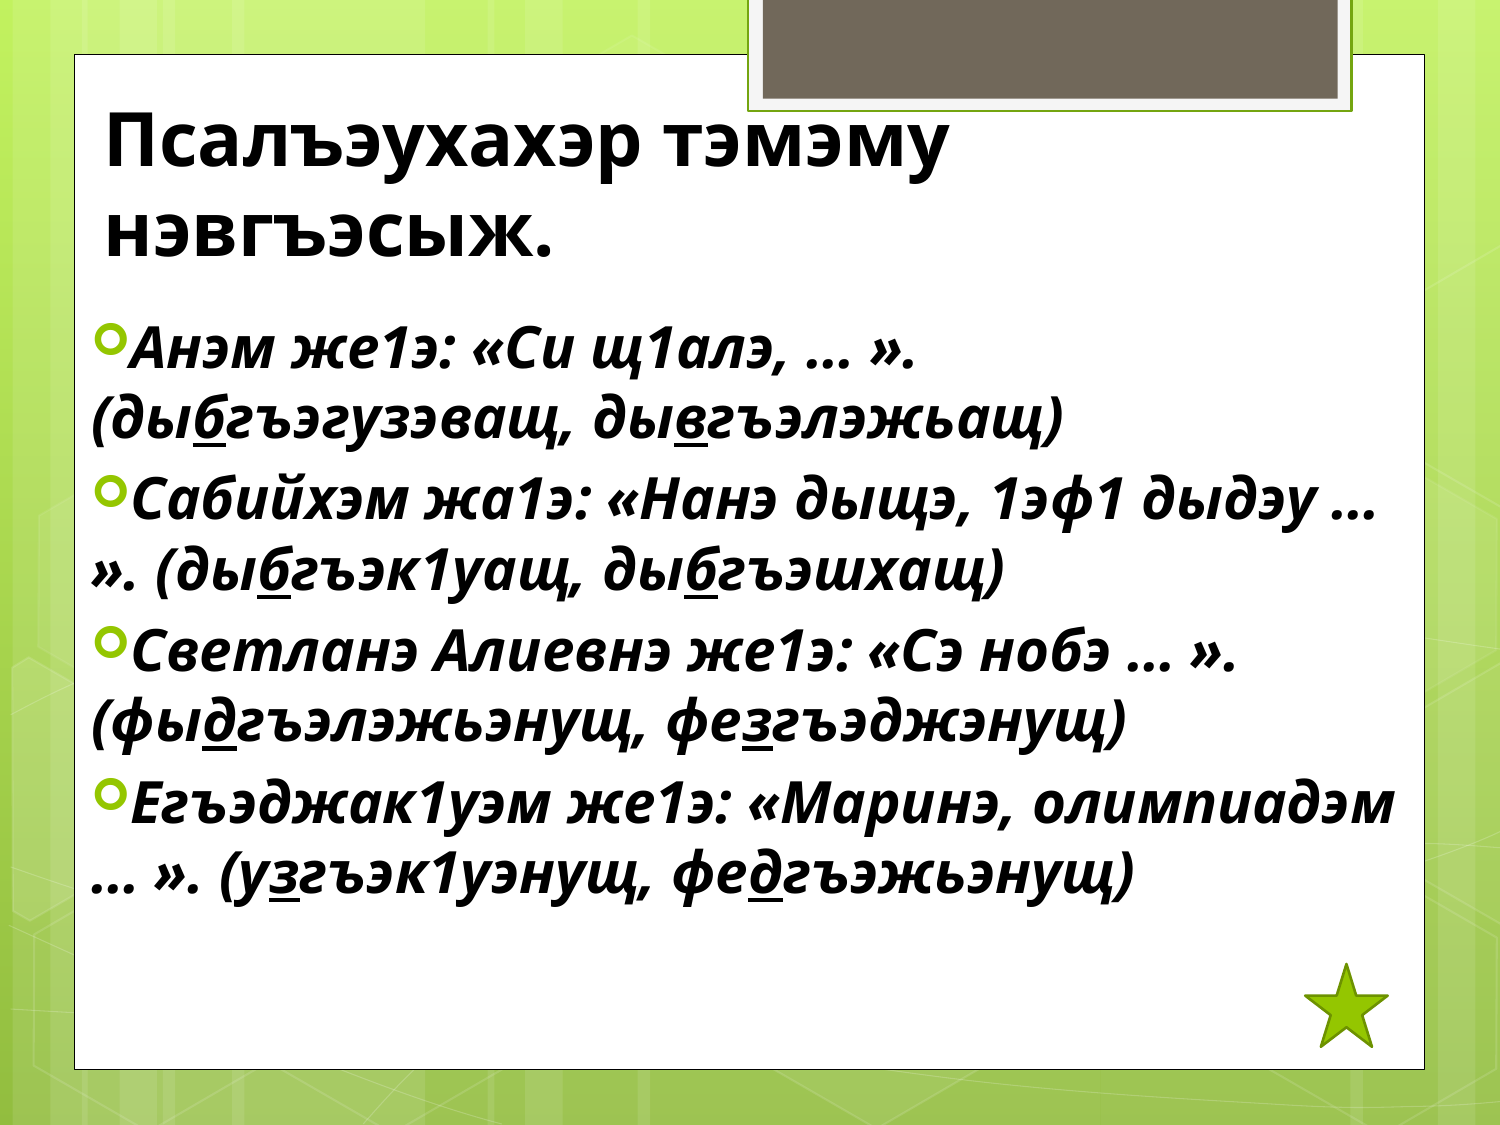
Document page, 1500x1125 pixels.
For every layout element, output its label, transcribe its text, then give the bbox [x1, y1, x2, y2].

title Псалъэухахэр тэмэму нэвгъэсыж. [88, 89, 1424, 280]
list Анэм же1э: «Си щ1алэ, … ». (дыбгъэгузэващ, дывгъэлэжьащ) Сабийхэм жа1э: «Нанэ дыщэ, 1эф1 дыдэу … ». (дыбгъэк1уащ, дыбгъэшхащ) Светланэ Алиевнэ же1э: «Сэ нобэ … ». (фыдгъэлэжьэнущ, фезгъэджэнущ) Егъэджак1уэм же1э: «Маринэ, олимпиадэм … ». (узгъэк1уэнущ, федгъэжьэнущ) [64, 302, 1424, 1107]
text_box [1303, 962, 1389, 1048]
